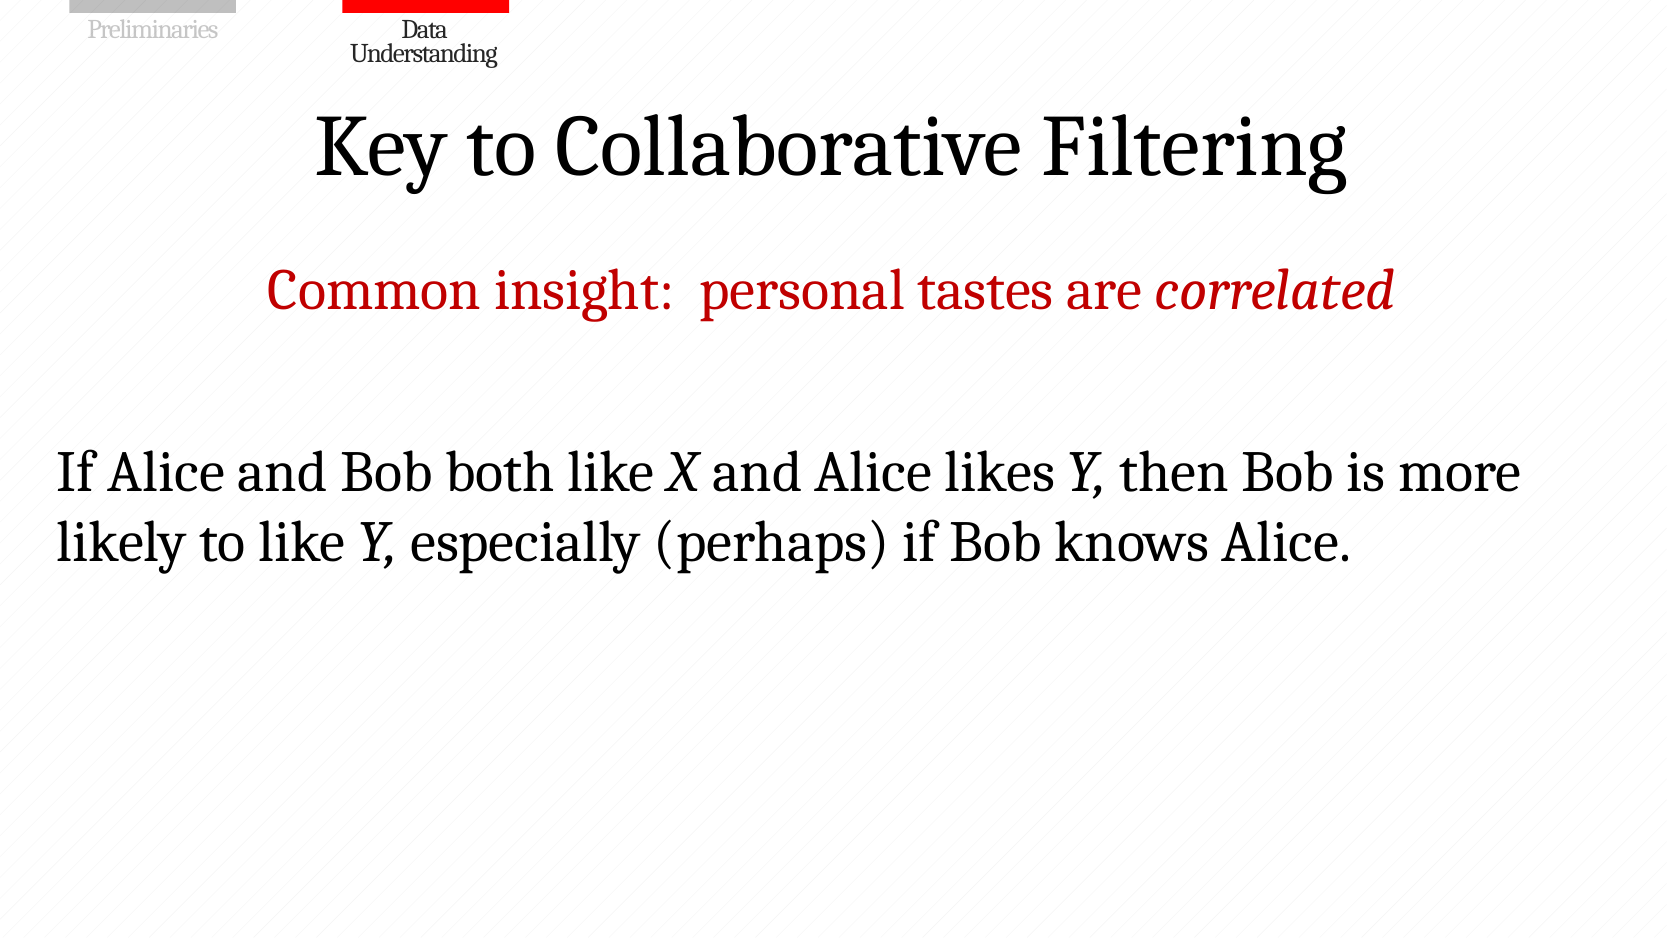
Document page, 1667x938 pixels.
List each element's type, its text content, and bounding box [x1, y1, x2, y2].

list Common insight: personal tastes are correlated If Alice and Bob both like X and Alice likes Y, then Bob is more likely to like Y, especially (perhaps) if Bob knows Alice. [41, 243, 1622, 838]
title Key to Collaborative Filtering [41, 62, 1622, 219]
